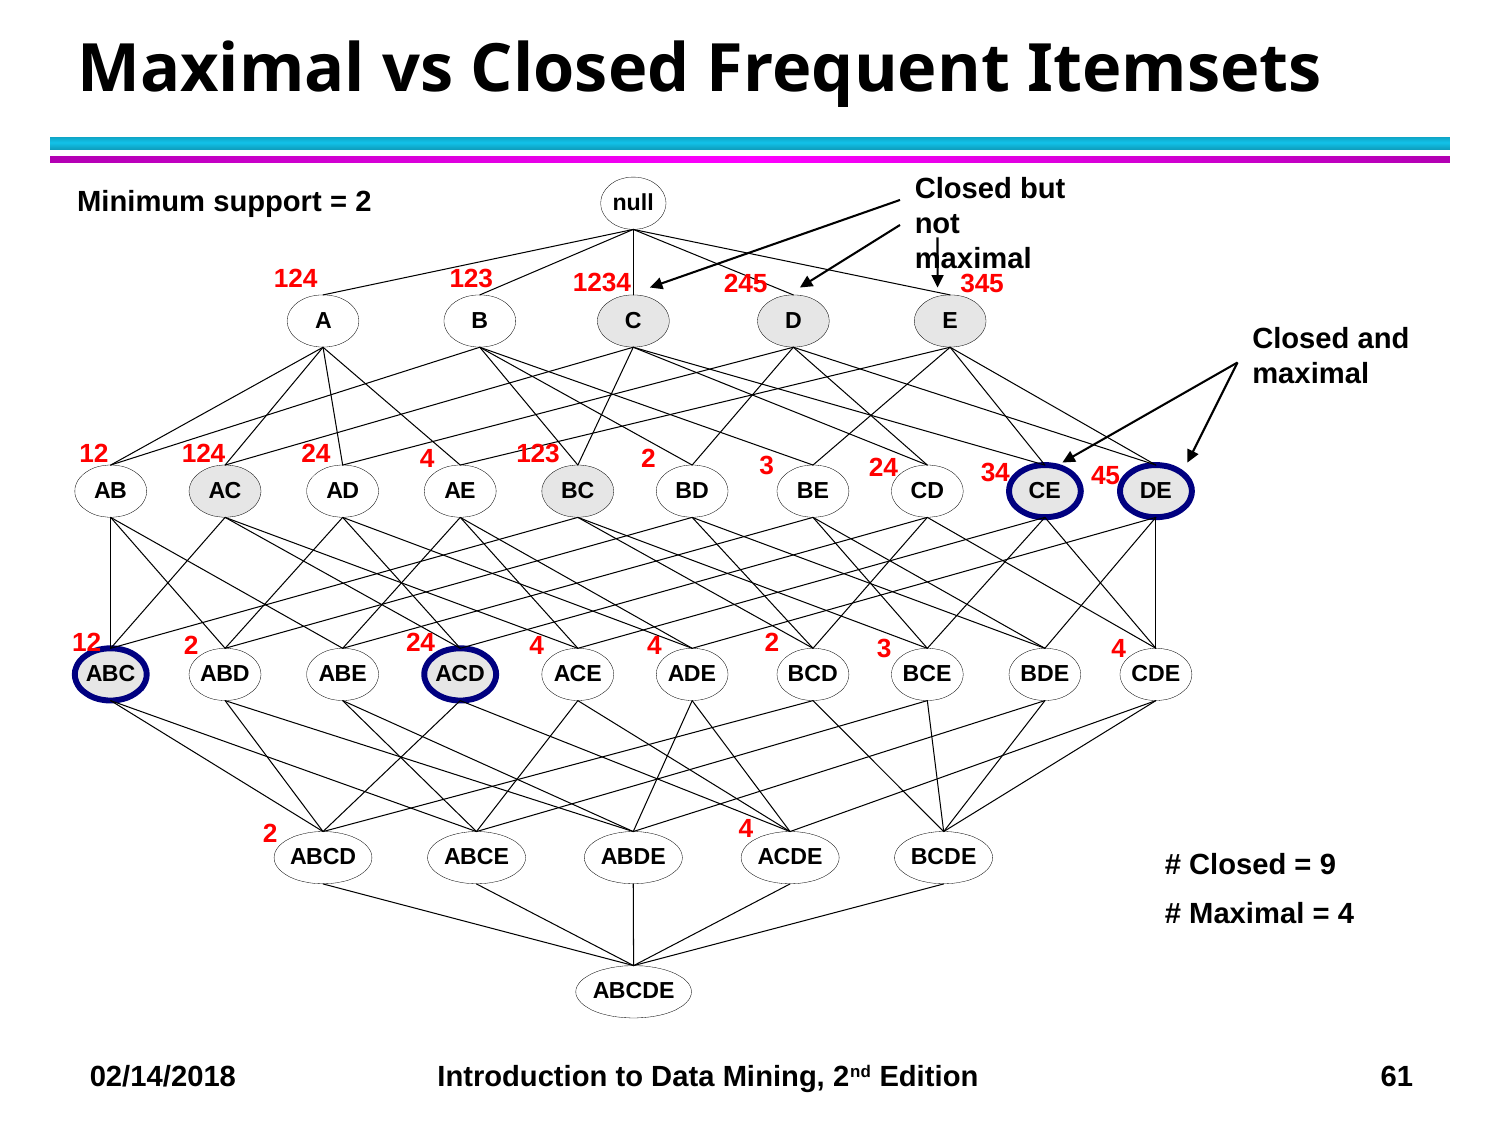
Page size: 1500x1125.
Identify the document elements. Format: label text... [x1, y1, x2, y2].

text_box Closed but not maximal [900, 162, 1100, 173]
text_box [37, 174, 1201, 1019]
title Maximal vs Closed Frequent Itemsets [62, 24, 1421, 113]
text_box Closed and maximal [1237, 312, 1438, 398]
text_box # Closed = 9 # Maximal = 4 [1204, 837, 1400, 937]
